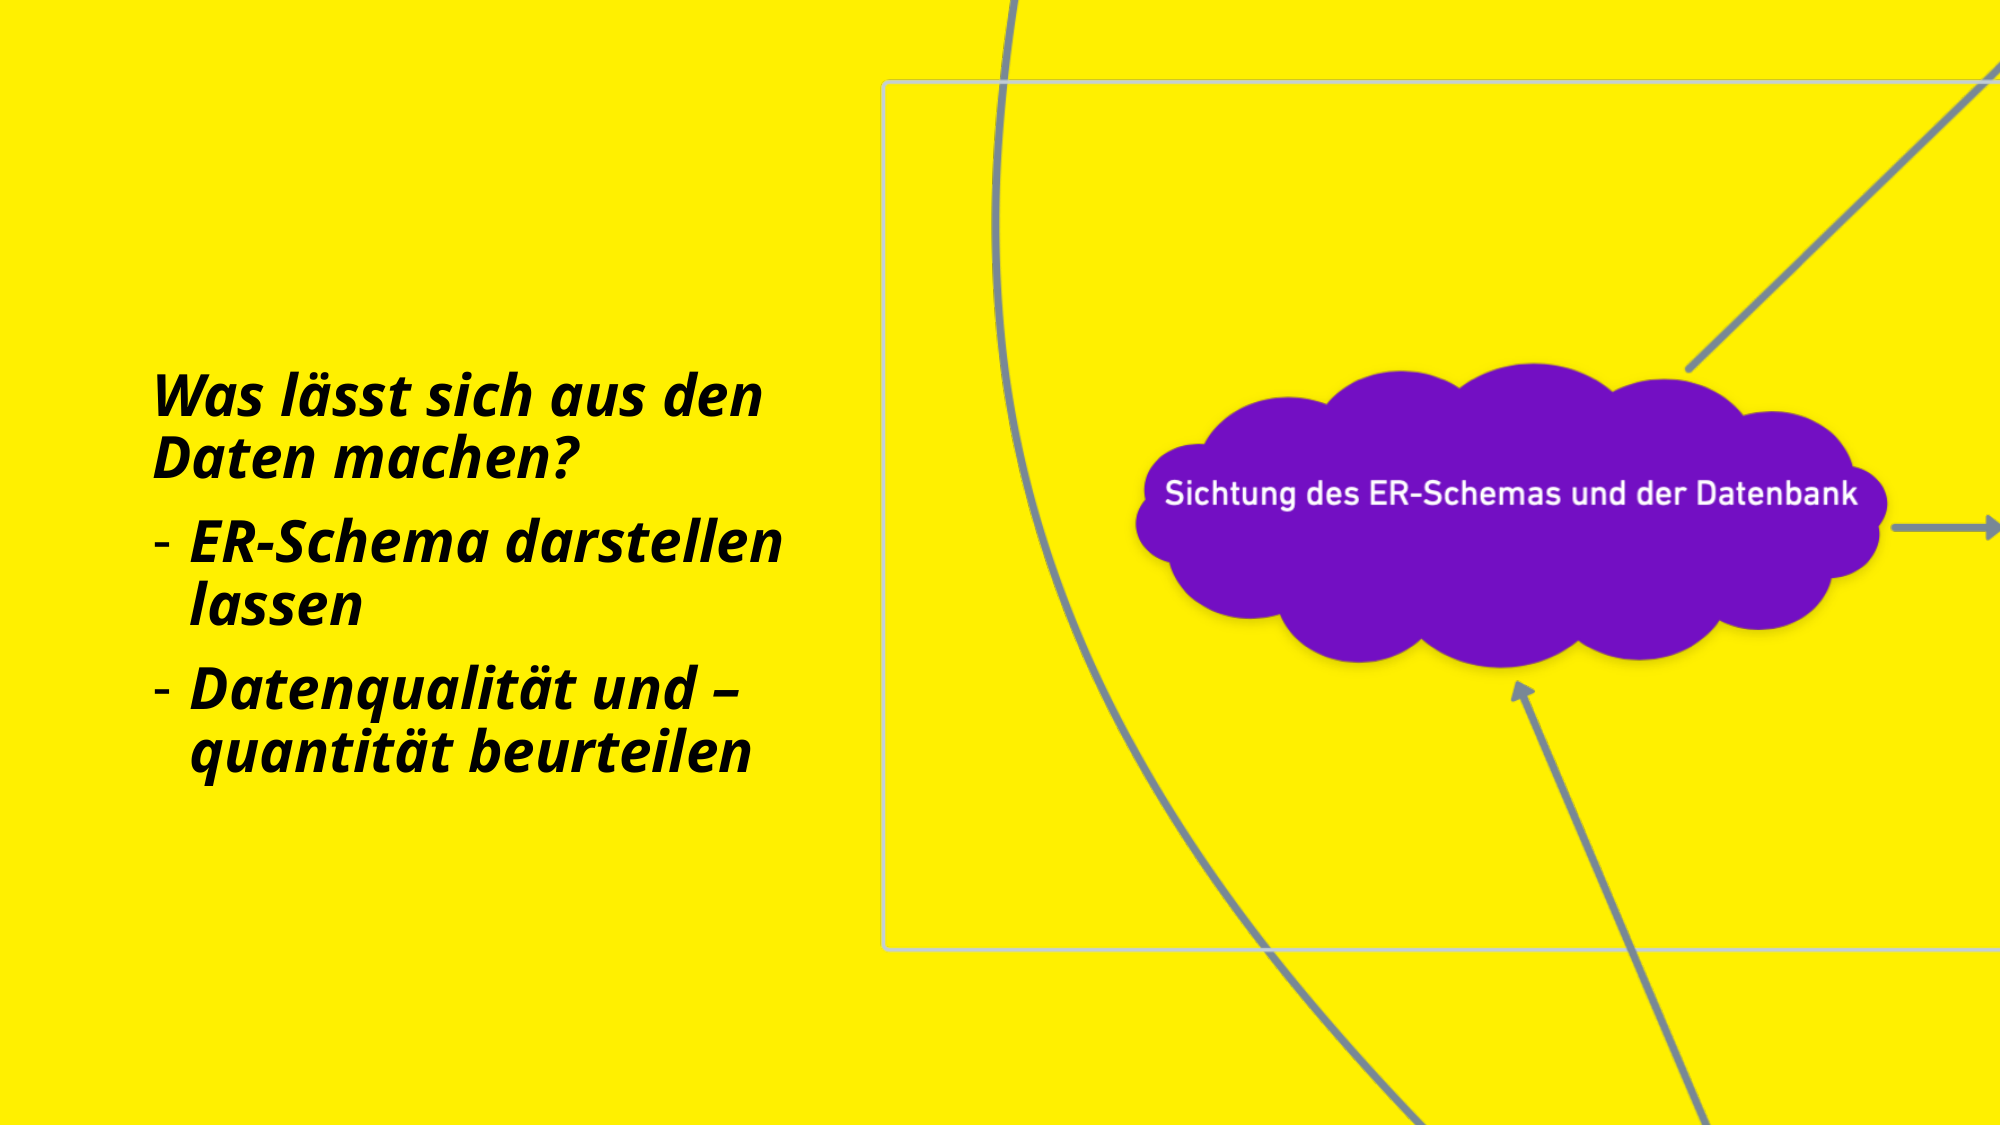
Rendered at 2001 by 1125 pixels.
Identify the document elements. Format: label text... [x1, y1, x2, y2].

list Was lässt sich aus den Daten machen? ER-Schema darstellen lassen Datenqualität und –quantität beurteilen [137, 358, 866, 1072]
picture [866, 0, 2000, 1125]
